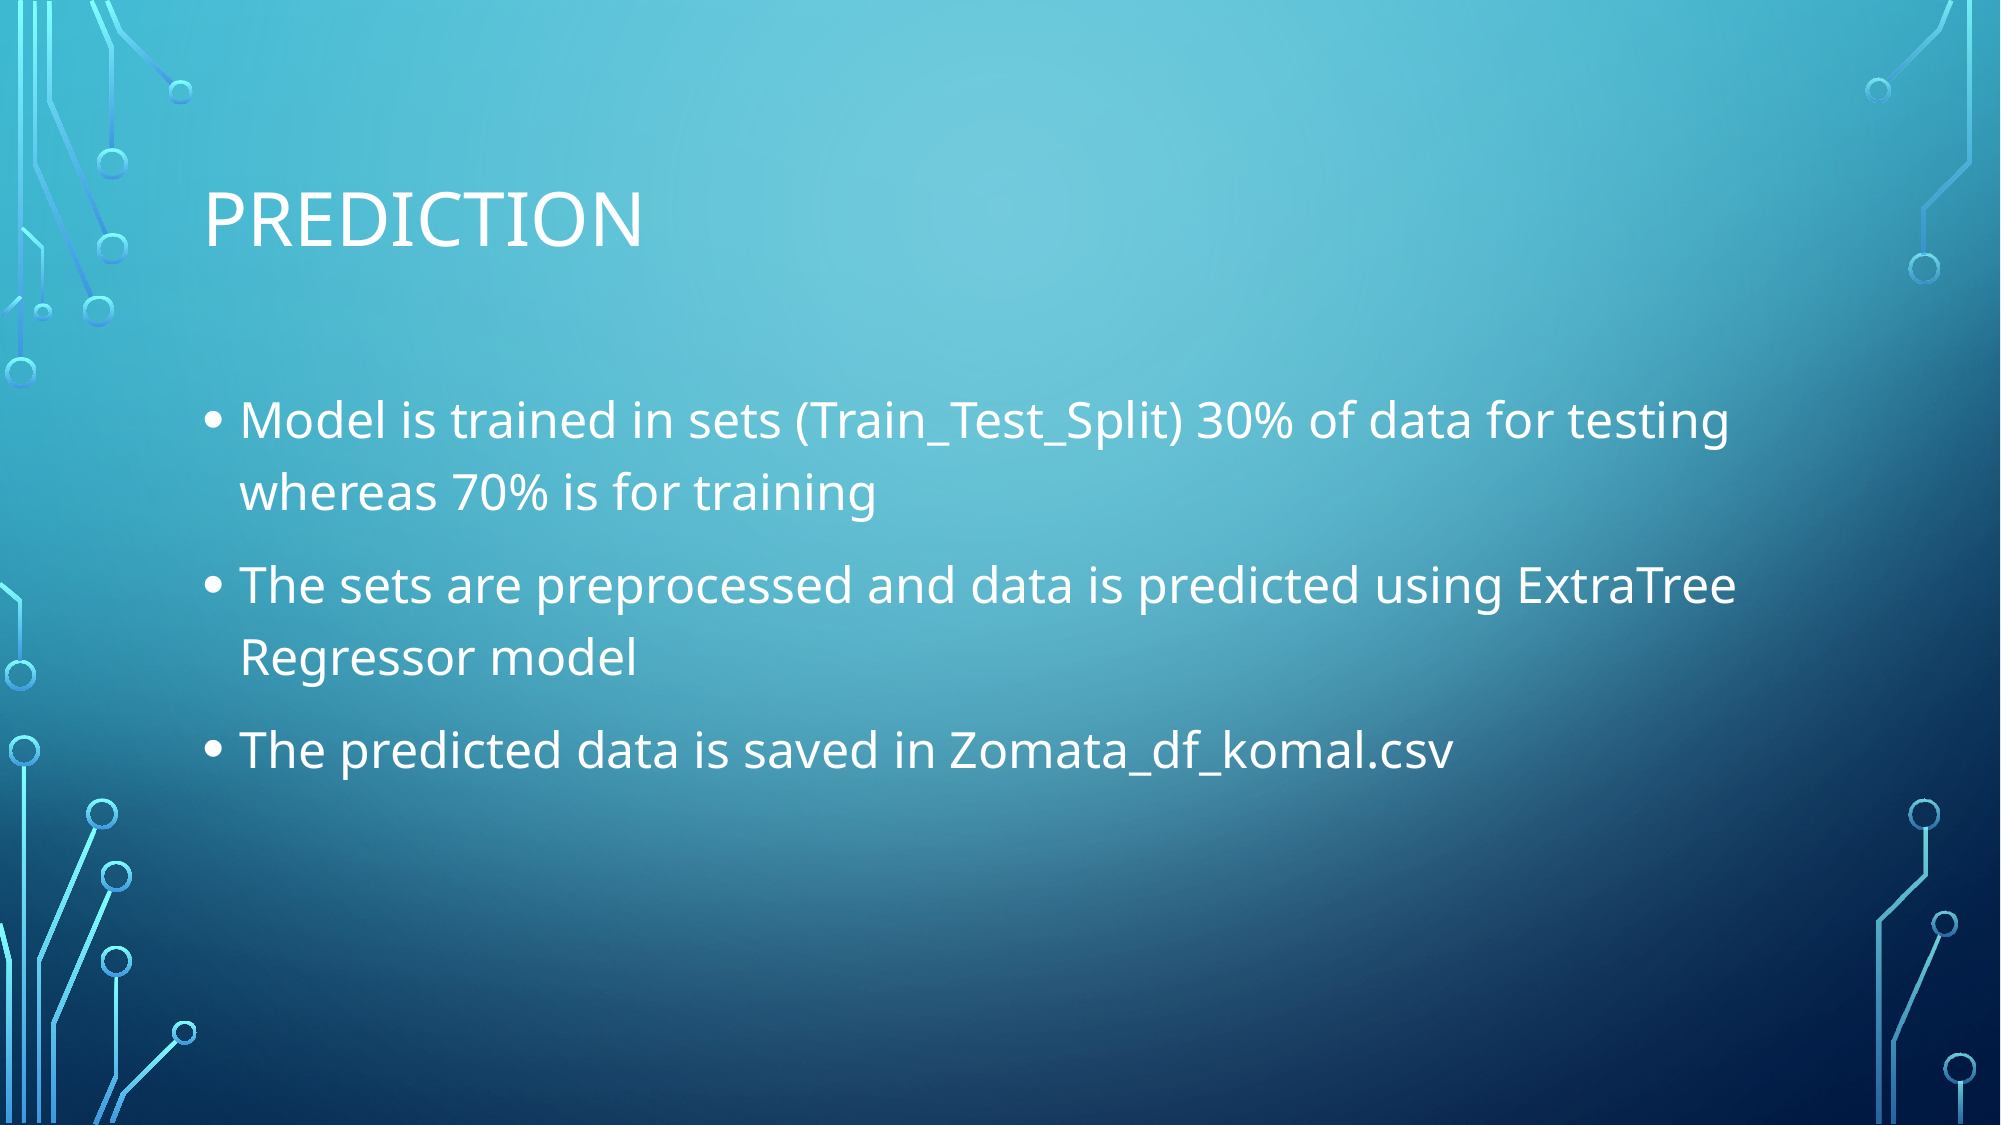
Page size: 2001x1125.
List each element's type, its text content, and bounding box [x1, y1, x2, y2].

list Model is trained in sets (Train_Test_Split) 30% of data for testing whereas 70% is for training The sets are preprocessed and data is predicted using ExtraTree Regressor model The predicted data is saved in Zomata_df_komal.csv [187, 369, 1813, 950]
title Prediction [187, 101, 1813, 344]
